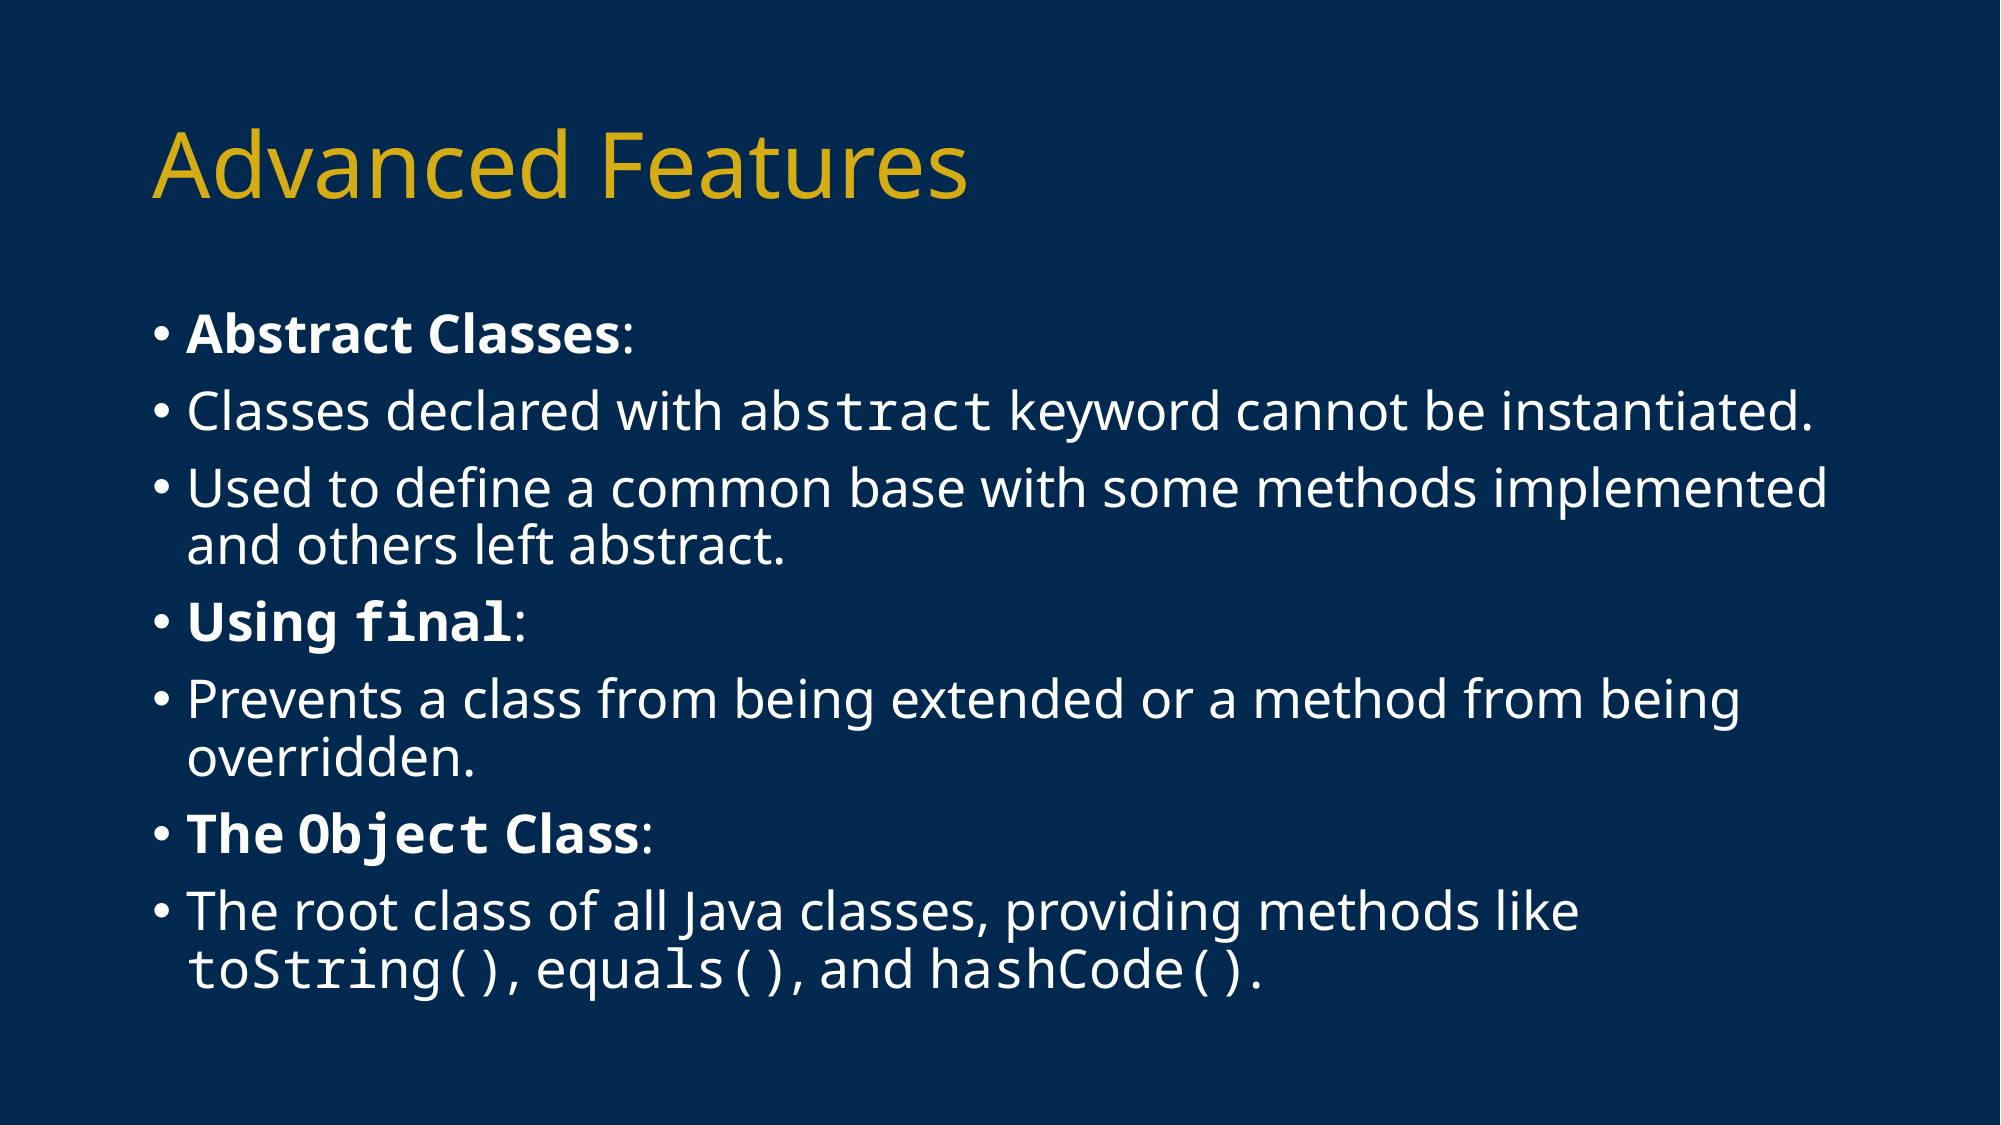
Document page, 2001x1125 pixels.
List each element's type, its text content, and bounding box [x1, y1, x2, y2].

title Advanced Features [137, 59, 1863, 278]
list Abstract Classes: Classes declared with abstract keyword cannot be instantiated. Used to define a common base with some methods implemented and others left abstract. Using final: Prevents a class from being extended or a method from being overridden. The Object Class: The root class of all Java classes, providing methods like toString(), equals(), and hashCode(). [137, 299, 1863, 1014]
